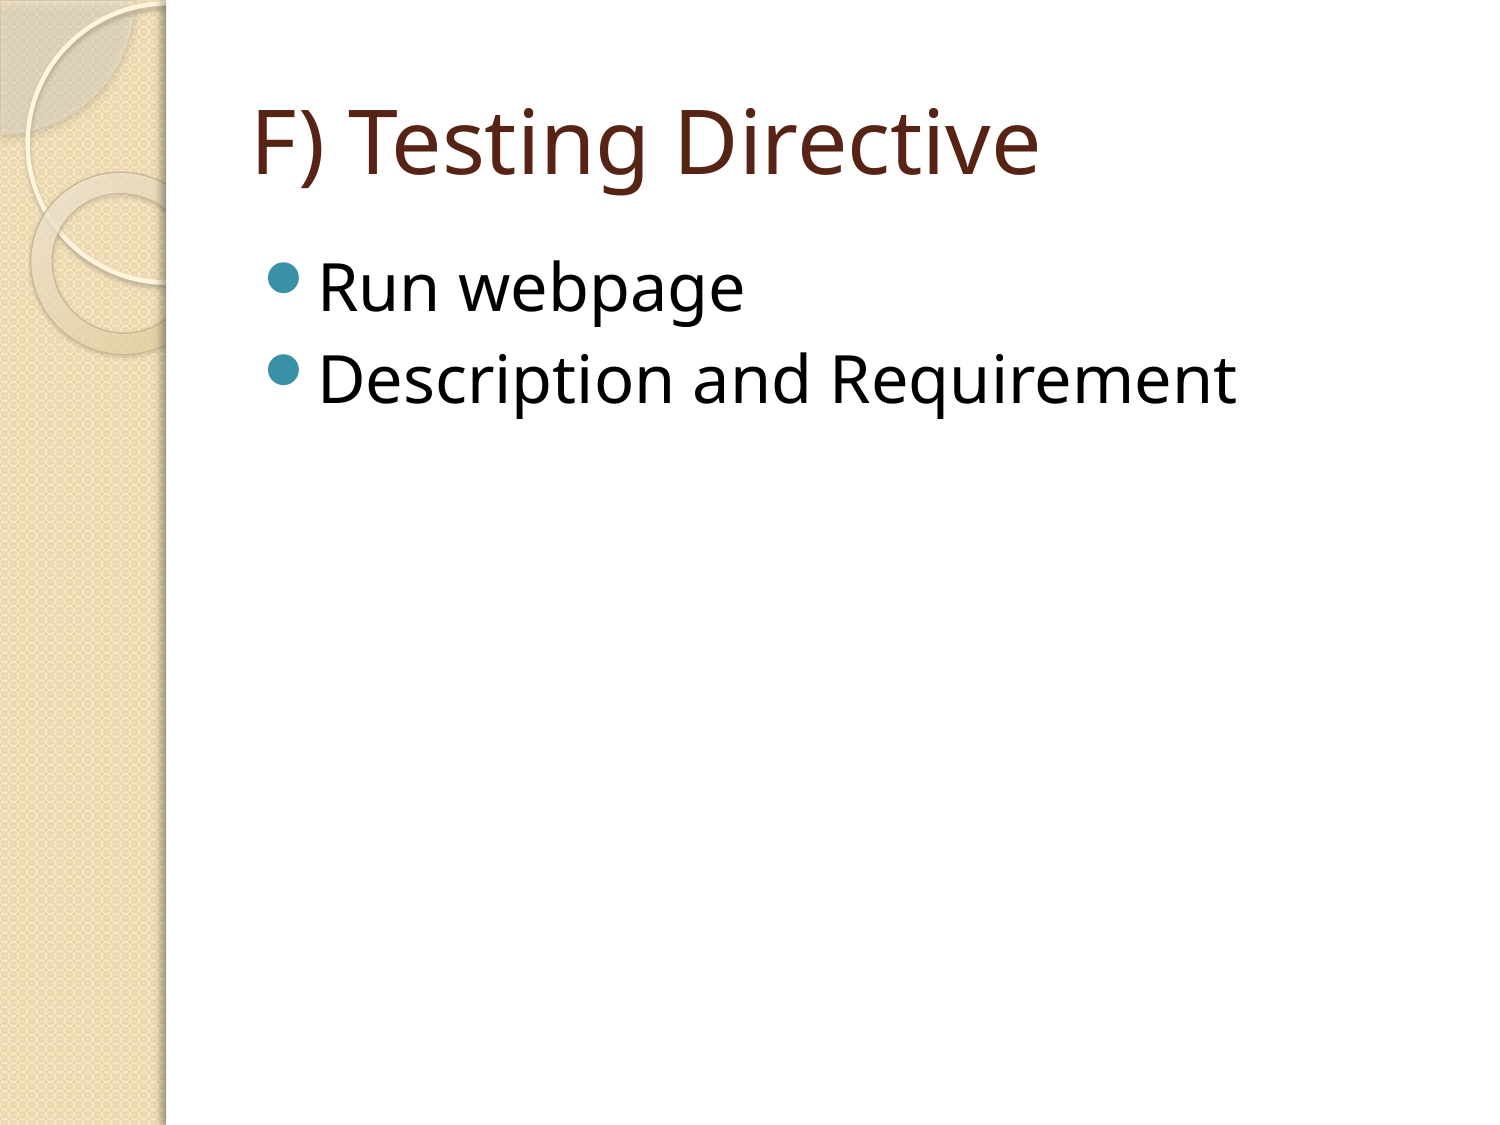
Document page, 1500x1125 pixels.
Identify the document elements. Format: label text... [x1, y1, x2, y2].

list Run webpage Description and Requirement [235, 237, 1466, 1025]
title F) Testing Directive [235, 45, 1466, 233]
